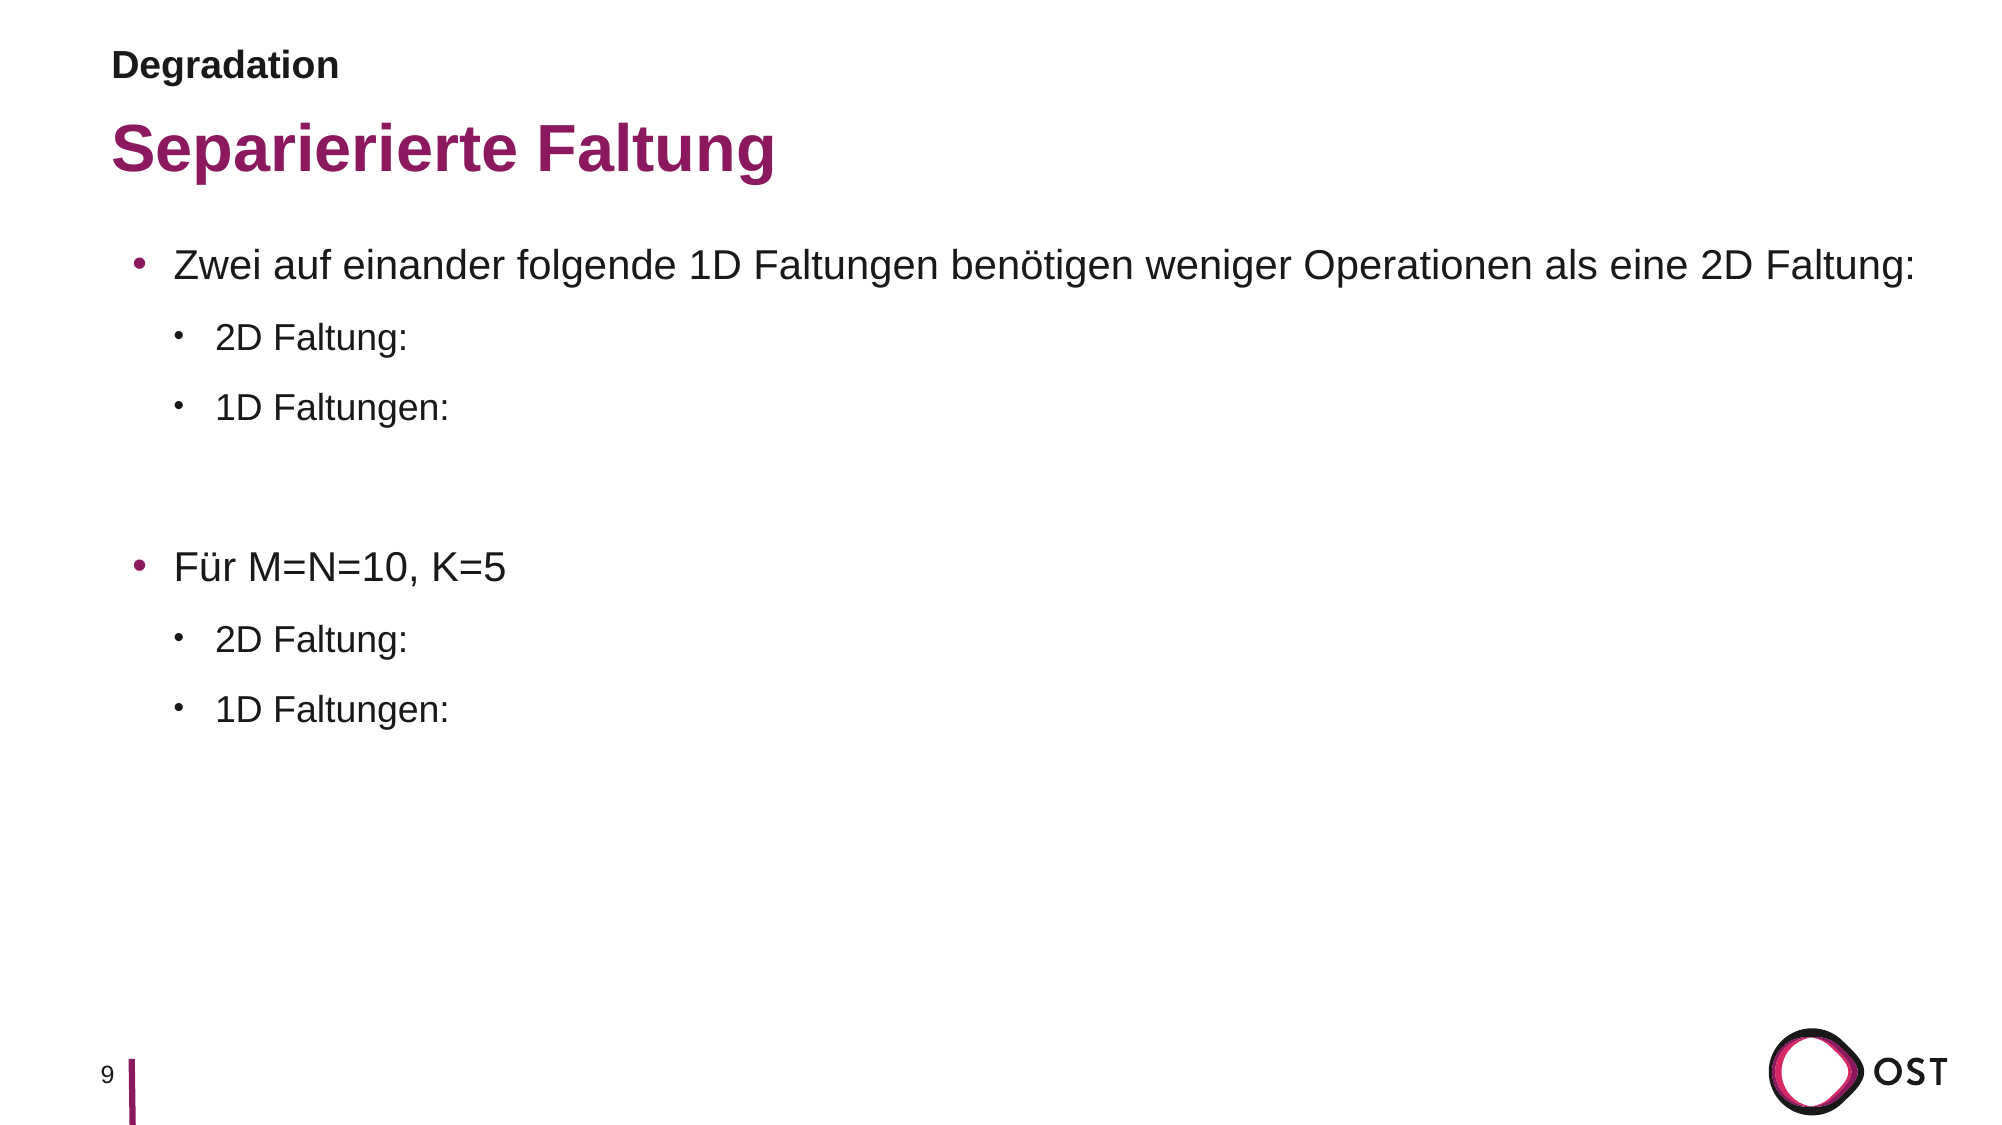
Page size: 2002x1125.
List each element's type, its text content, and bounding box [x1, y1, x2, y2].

slide_number 9 [44, 1058, 133, 1088]
title Separierierte Faltung [111, 87, 1925, 193]
list Degradation [111, 39, 1925, 87]
